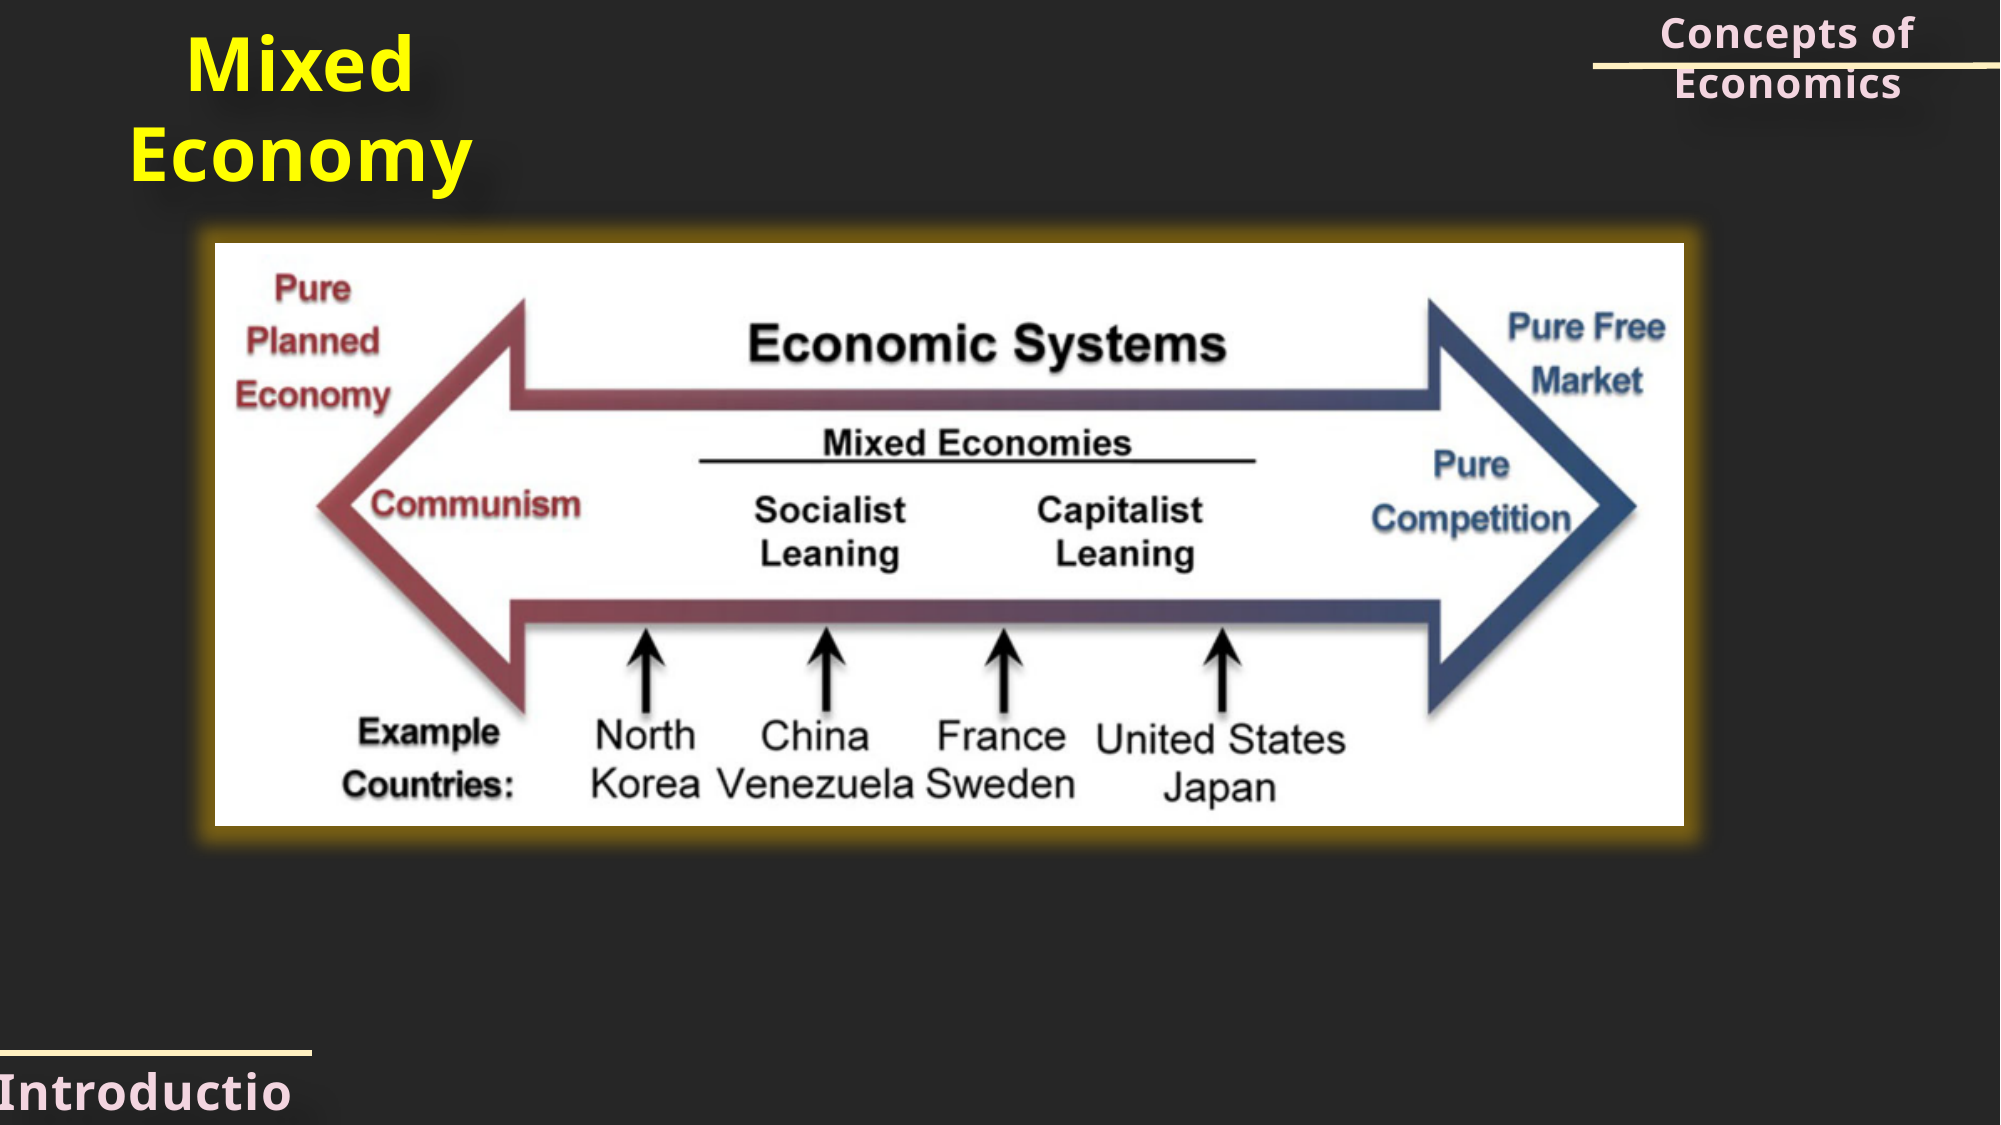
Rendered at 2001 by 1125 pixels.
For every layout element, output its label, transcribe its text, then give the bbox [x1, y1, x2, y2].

text_box Concepts of Economics [1575, 0, 2000, 115]
text_box Introduction [0, 1056, 312, 1125]
text_box Mixed Economy [0, 9, 602, 204]
picture [215, 243, 1684, 826]
